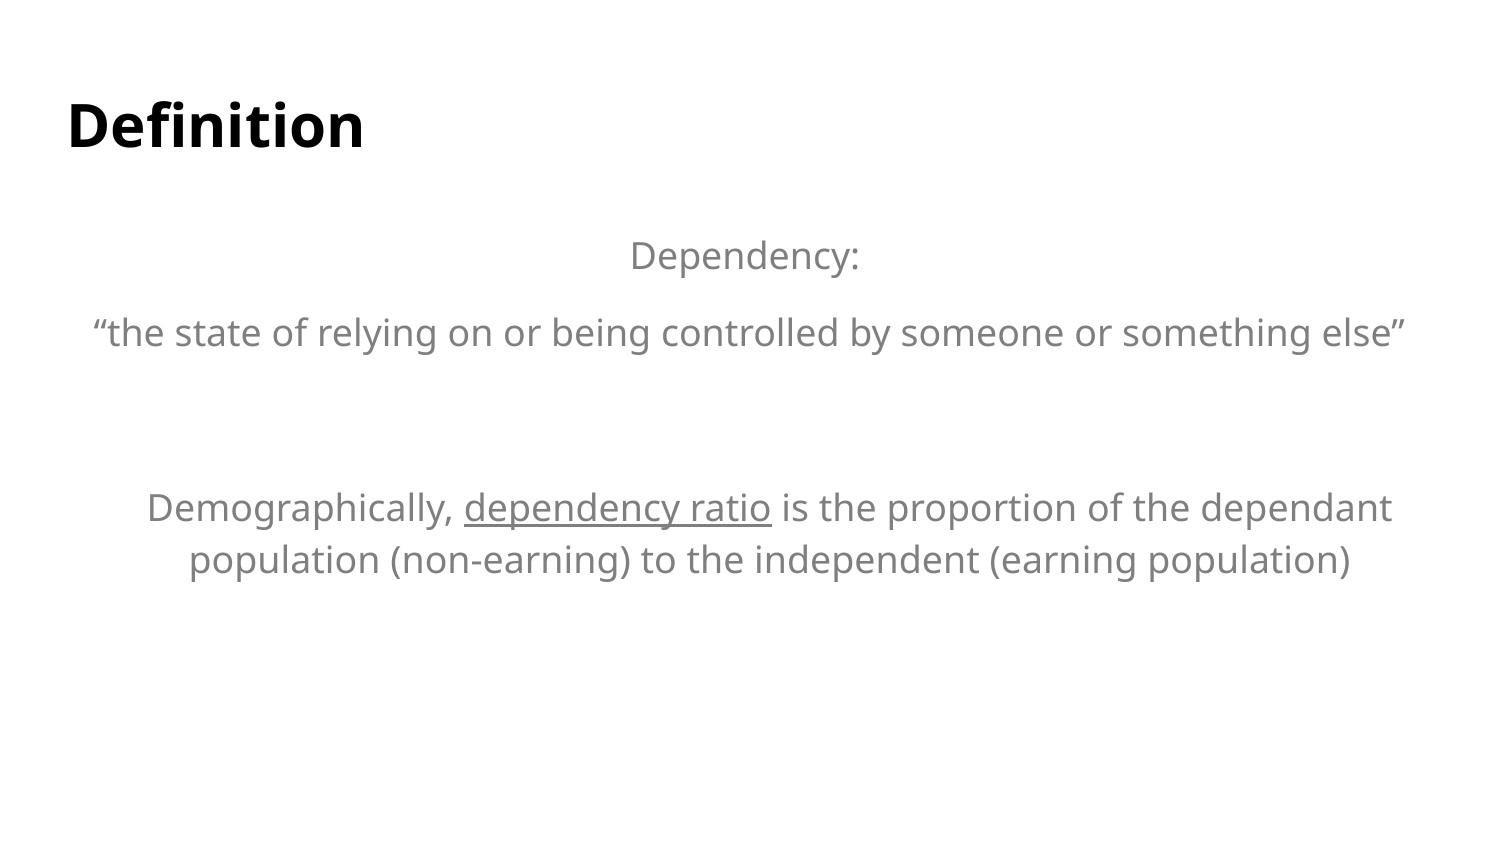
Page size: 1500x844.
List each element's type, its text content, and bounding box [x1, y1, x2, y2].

list Demographically, dependency ratio is the proportion of the dependant population (non-earning) to the independent (earning population) [71, 462, 1469, 632]
list Dependency: “the state of relying on or being controlled by someone or something else” [51, 210, 1449, 380]
title Definition [51, 72, 1449, 176]
